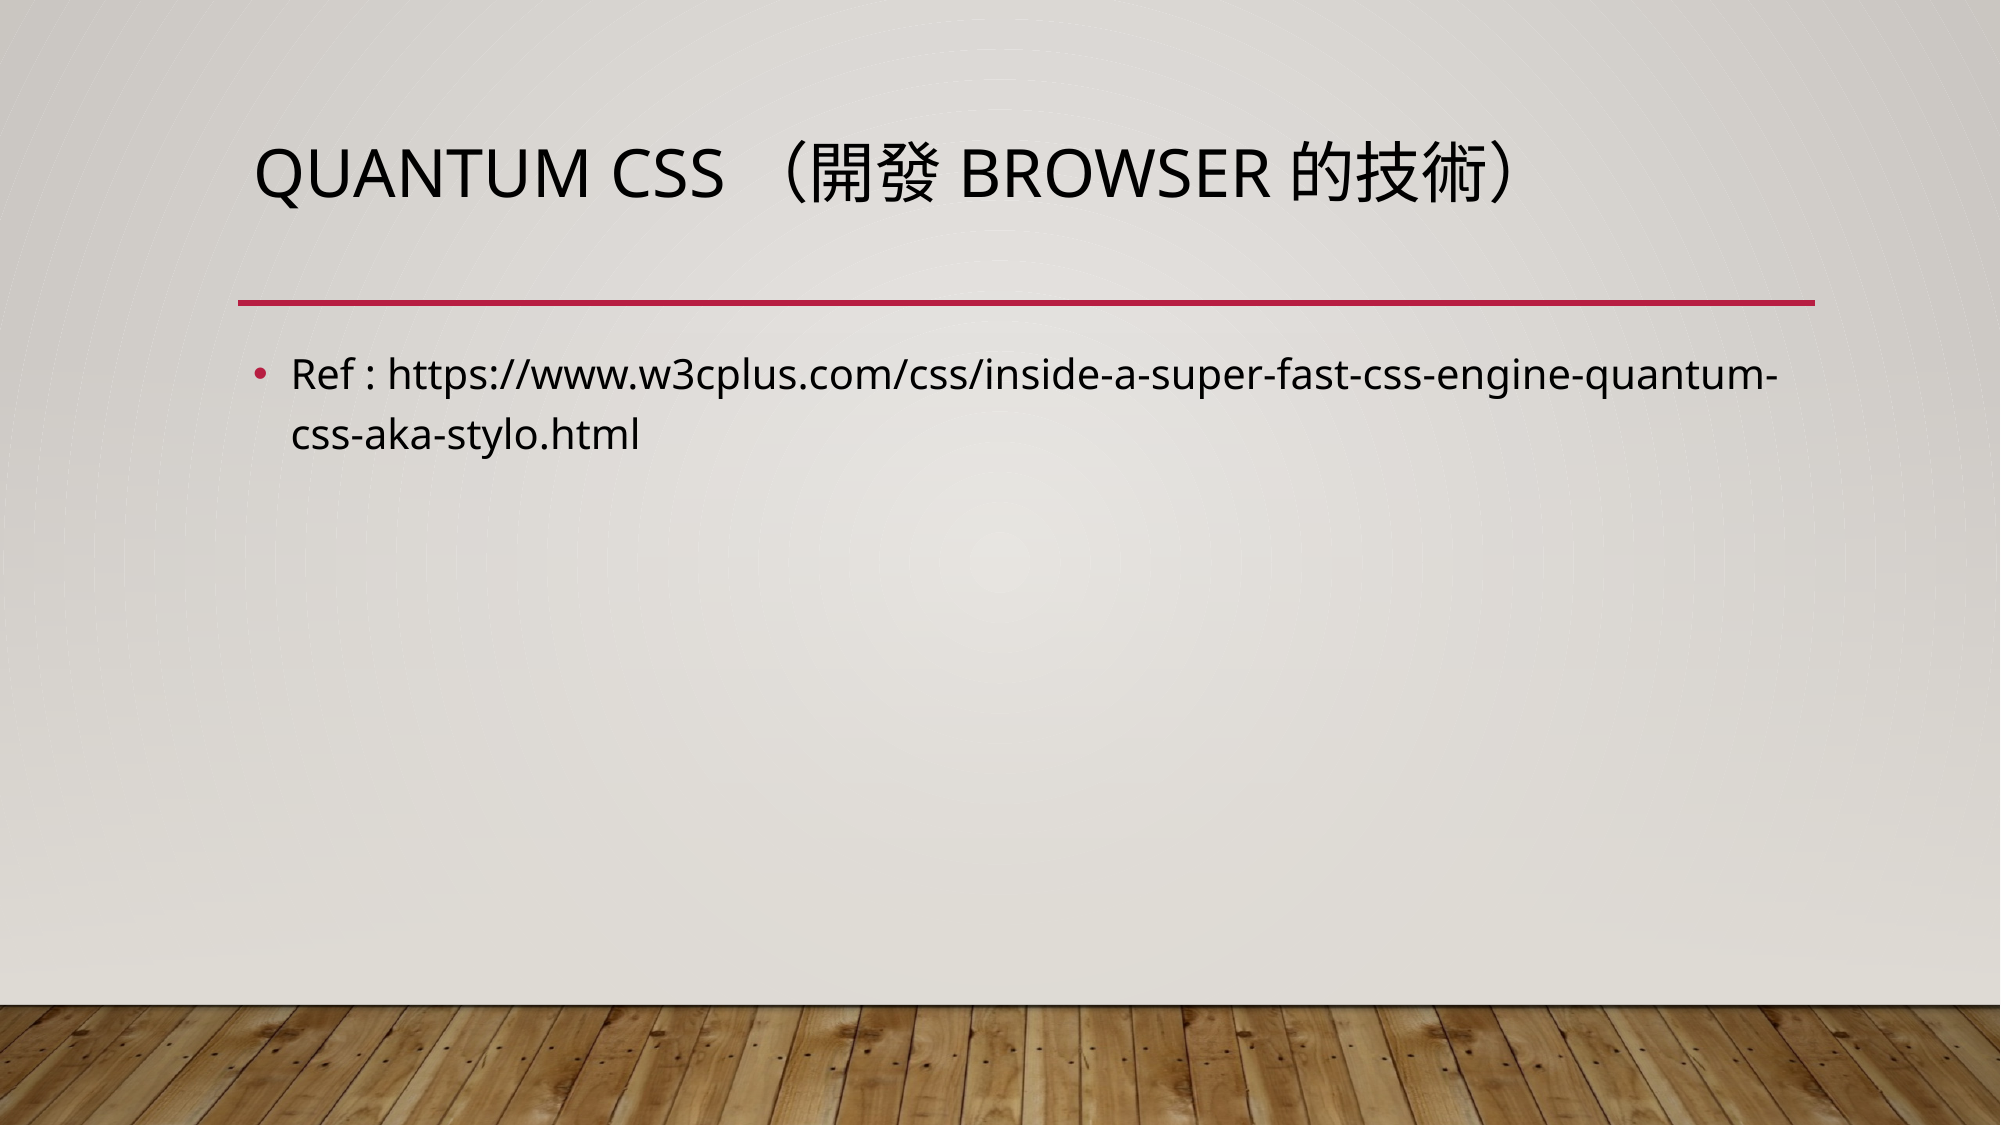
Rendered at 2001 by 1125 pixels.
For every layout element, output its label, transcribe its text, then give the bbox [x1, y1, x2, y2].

picture [0, 1005, 2000, 1125]
list Ref : https://www.w3cplus.com/css/inside-a-super-fast-css-engine-quantum-css-aka-stylo.html [238, 330, 1814, 897]
title Quantum css（開發Browser的技術） [238, 131, 1814, 305]
